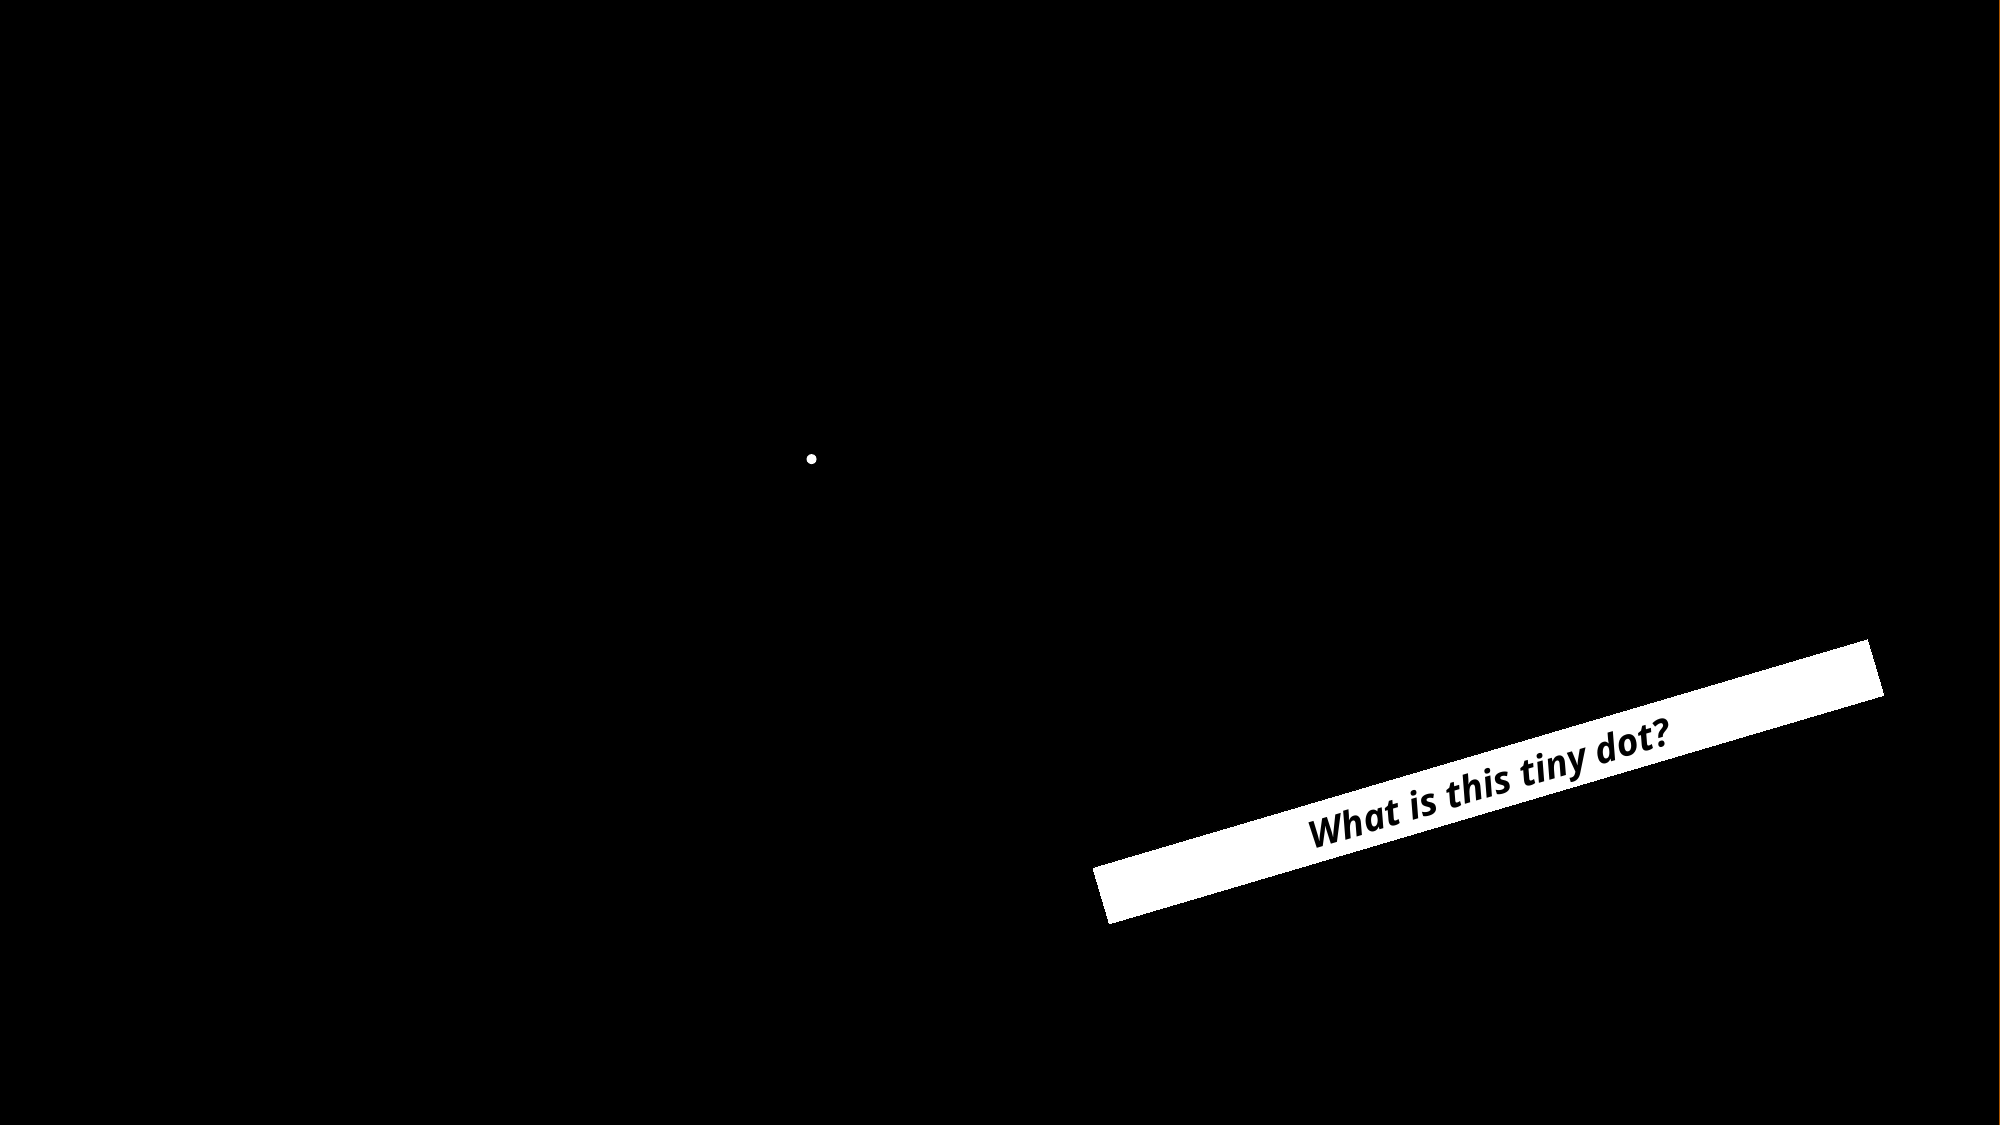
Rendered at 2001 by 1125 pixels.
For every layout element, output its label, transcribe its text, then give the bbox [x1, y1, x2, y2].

text_box [806, 454, 817, 465]
text_box What is this tiny dot? [1091, 638, 1886, 925]
text_box [0, 0, 2000, 1125]
